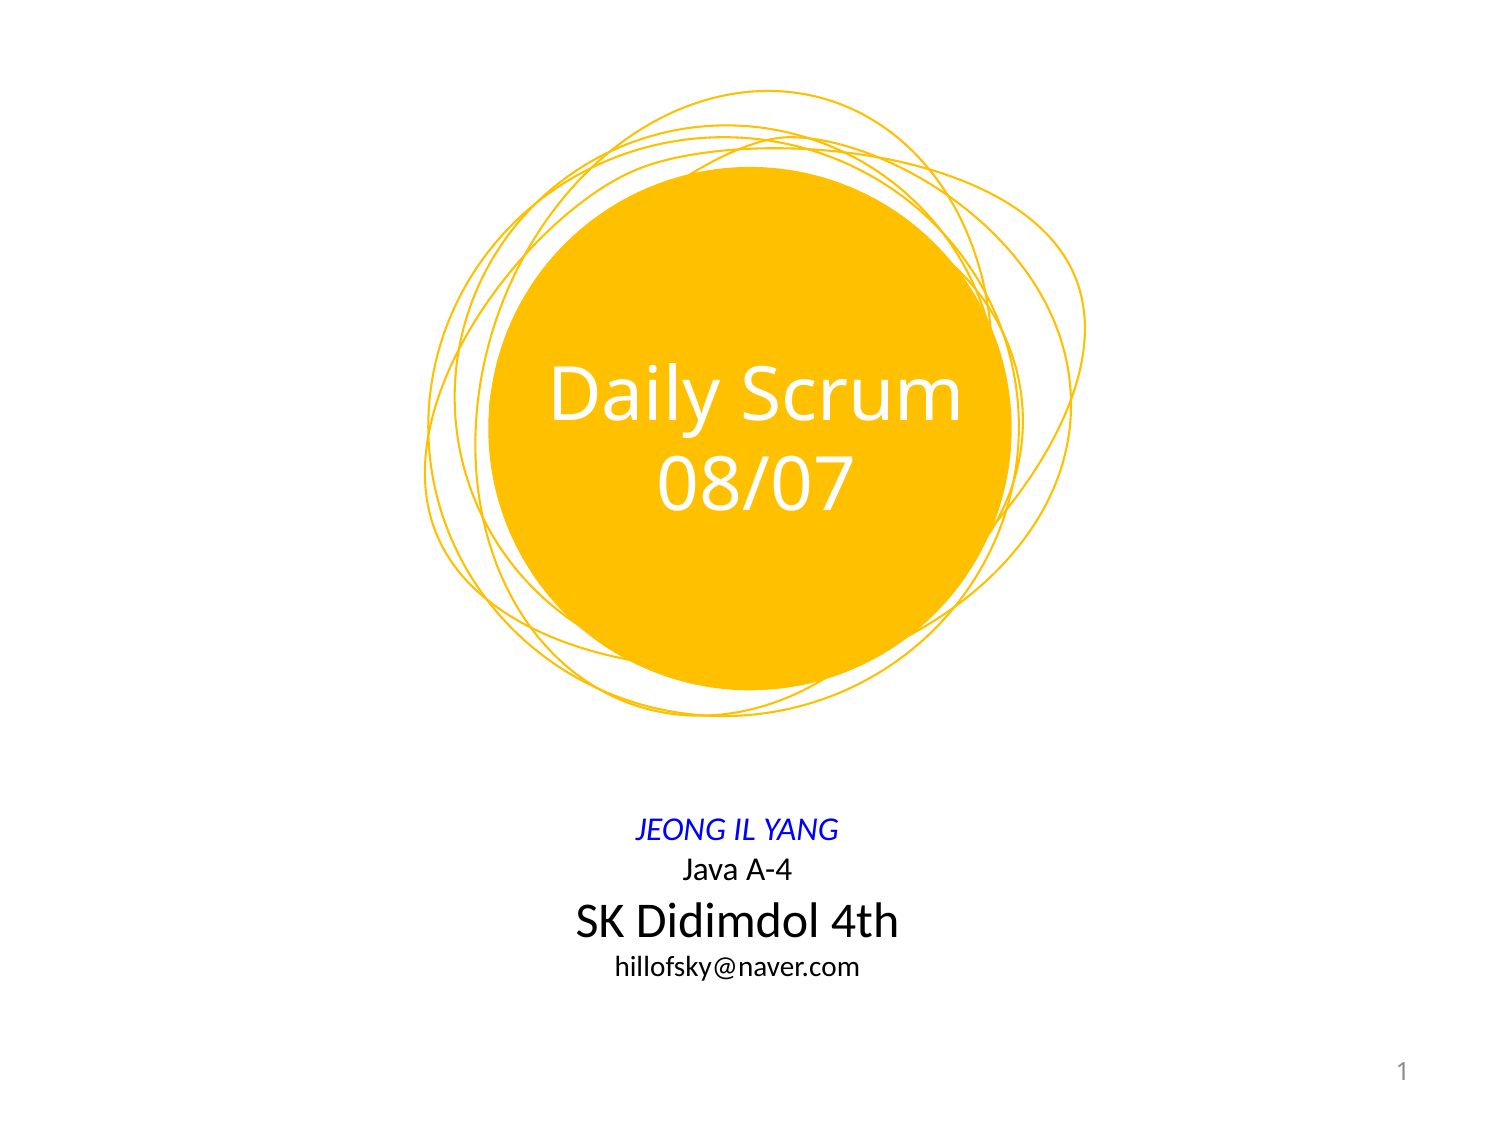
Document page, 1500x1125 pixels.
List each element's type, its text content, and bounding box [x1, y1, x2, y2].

text_box JEONG IL YANG Java A-4 SK Didimdol 4th hillofsky@naver.com [212, 800, 1263, 1063]
slide_number 1 [1074, 1042, 1425, 1103]
text_box Daily Scrum 08/07 [532, 338, 980, 533]
